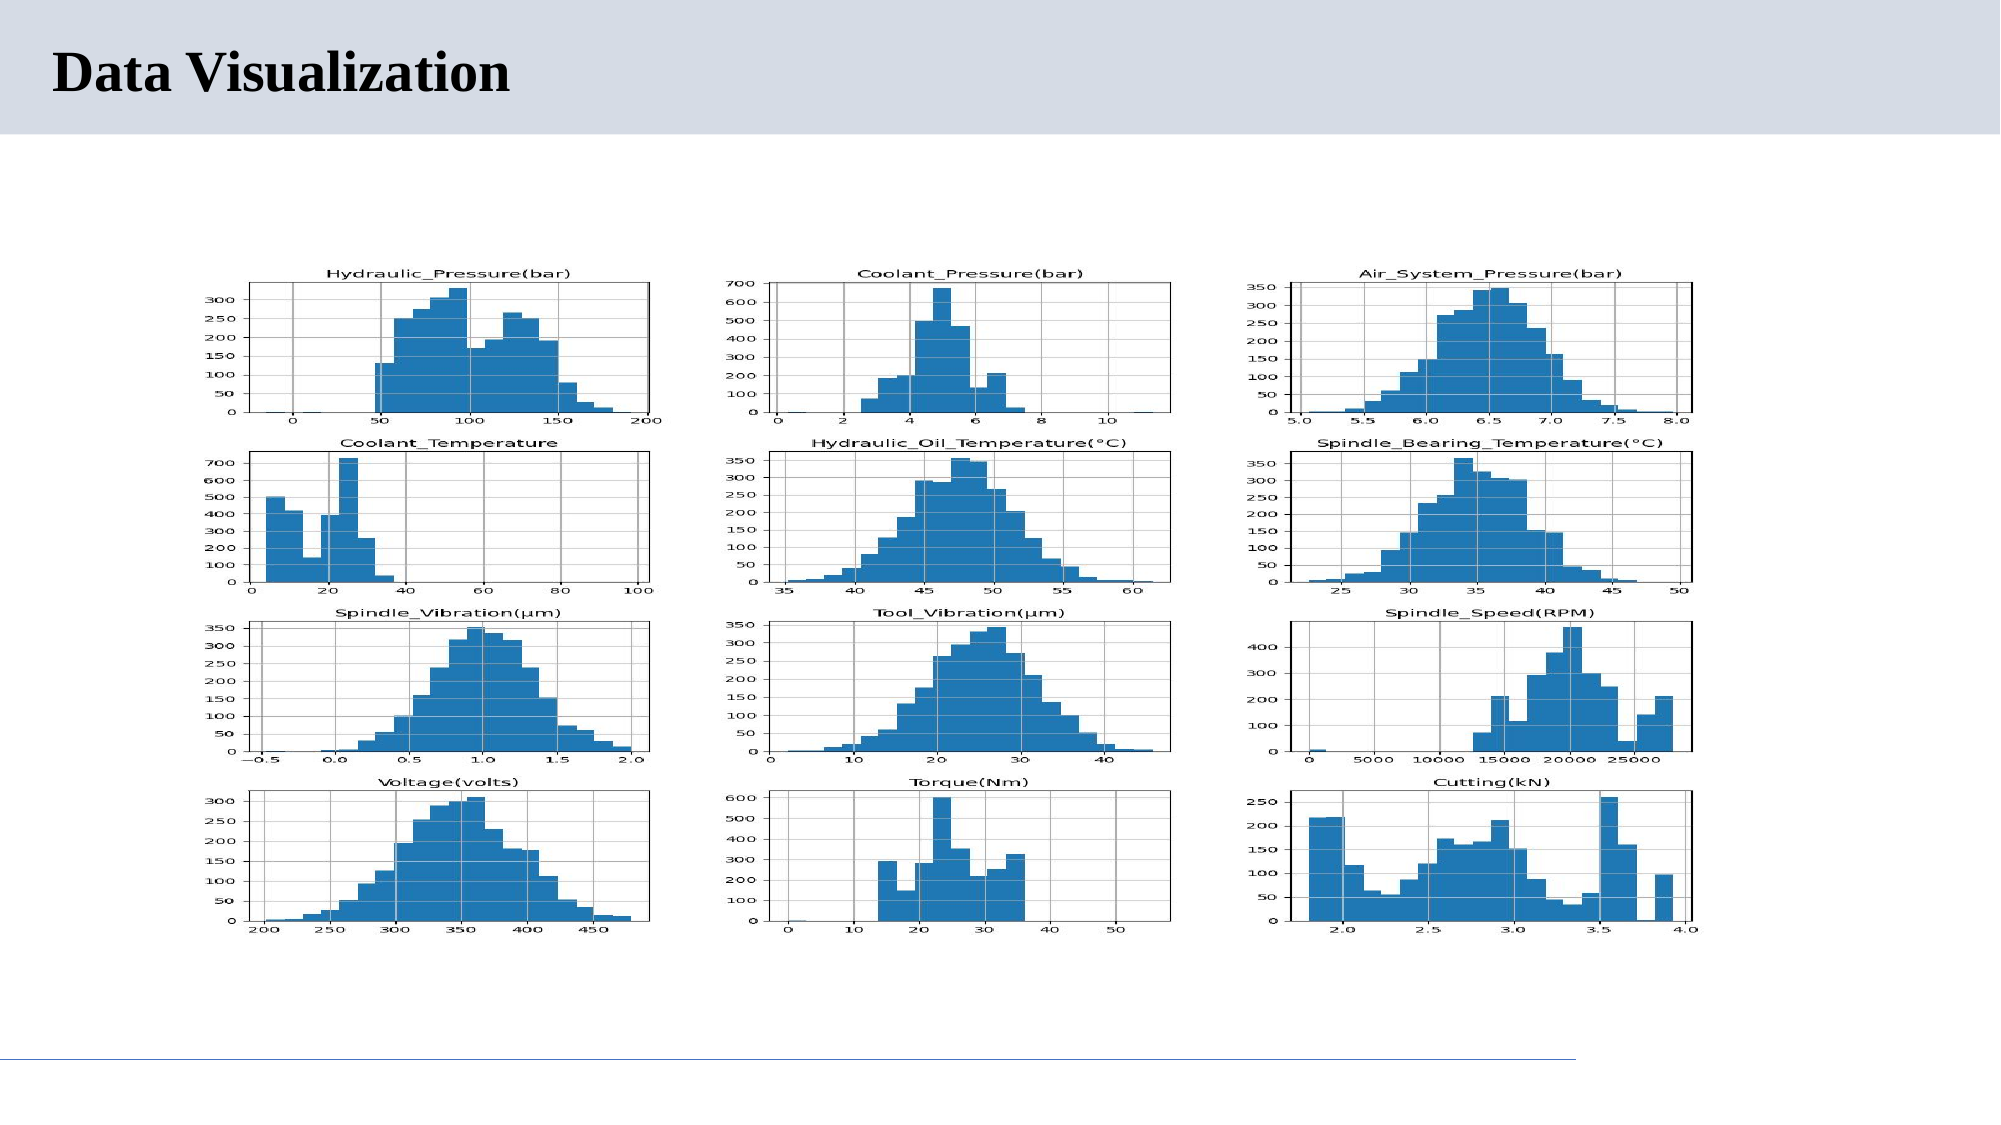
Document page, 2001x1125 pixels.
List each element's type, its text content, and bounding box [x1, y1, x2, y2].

title Data Visualization [37, 33, 1763, 113]
picture [15, 181, 1878, 1012]
